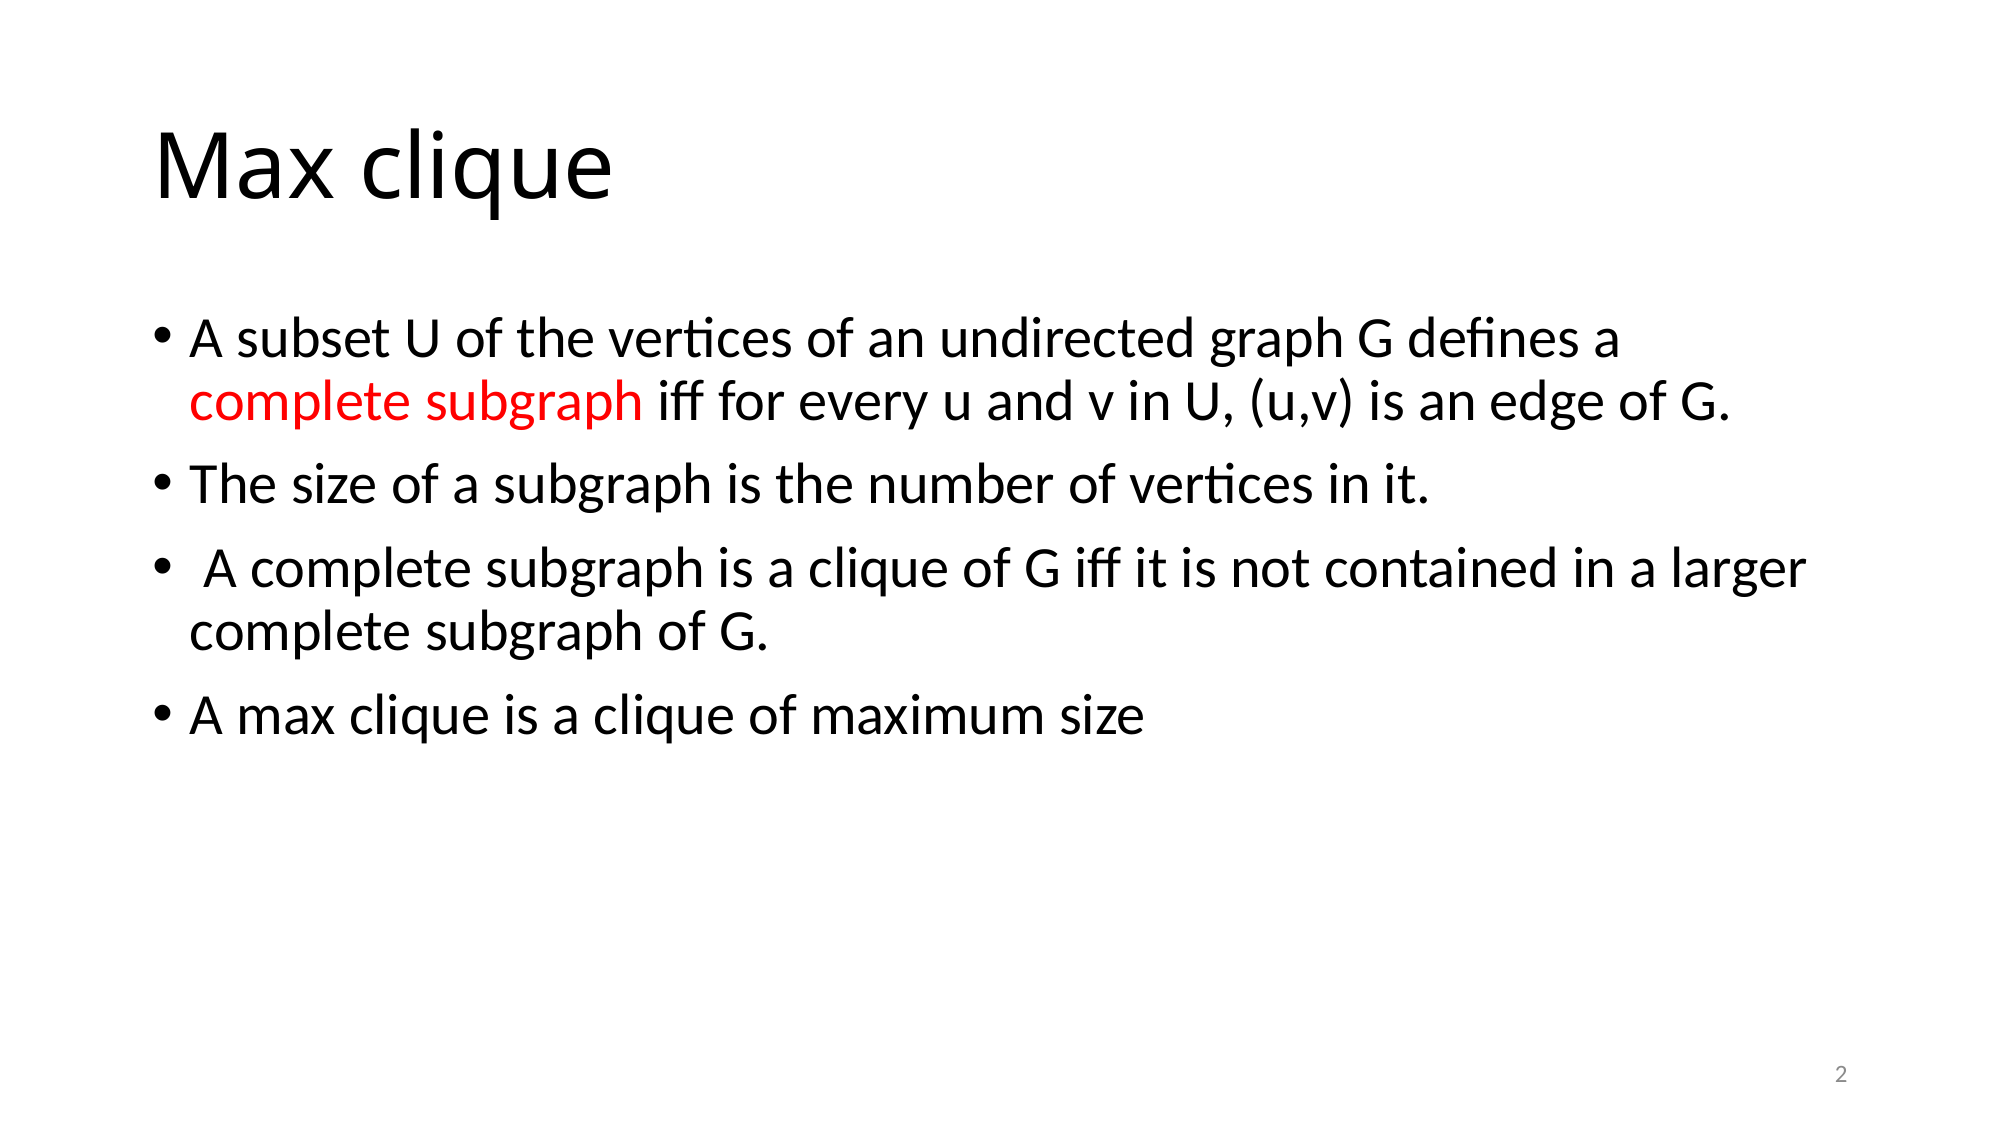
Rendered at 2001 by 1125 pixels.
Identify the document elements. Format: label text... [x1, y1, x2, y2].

title Max clique [137, 59, 1863, 278]
list A subset U of the vertices of an undirected graph G defines a complete subgraph iff for every u and v in U, (u,v) is an edge of G. The size of a subgraph is the number of vertices in it. A complete subgraph is a clique of G iff it is not contained in a larger complete subgraph of G. A max clique is a clique of maximum size [137, 299, 1863, 1014]
slide_number 2 [1412, 1042, 1863, 1103]
